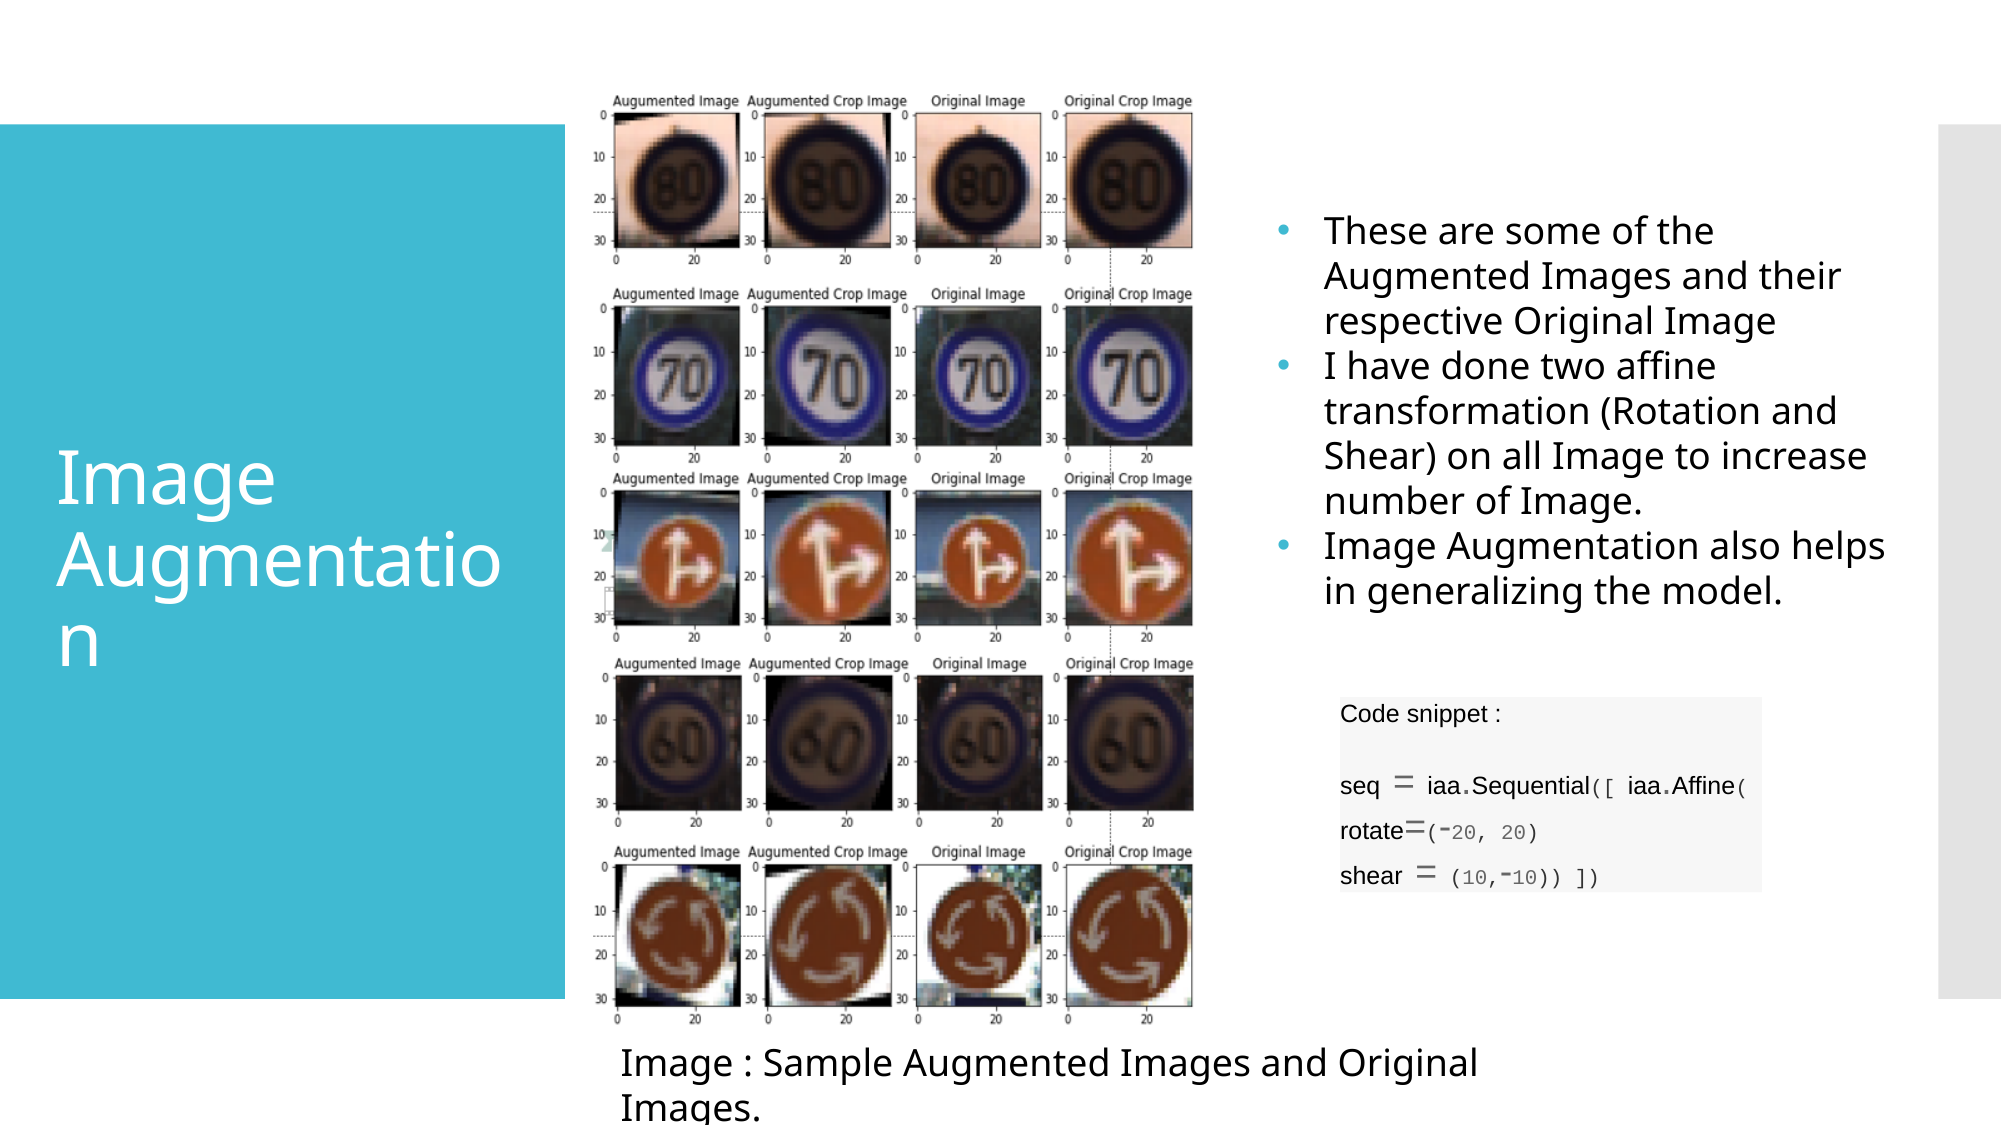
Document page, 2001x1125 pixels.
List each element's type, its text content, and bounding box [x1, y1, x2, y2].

title Image Augmentation [41, 184, 525, 940]
text_box Code snippet : seq = iaa.Sequential([ iaa.Affine( rotate=(-20, 20) shear = (10,-10)) ]) [1340, 697, 1762, 893]
text_box Image : Sample Augmented Images and Original Images. [605, 1031, 1551, 1125]
picture [592, 92, 1196, 1033]
text_box These are some of the Augmented Images and their respective Original Image I have done two affine transformation (Rotation and Shear) on all Image to increase number of Image. Image Augmentation also helps in generalizing the model. [1262, 199, 1920, 665]
